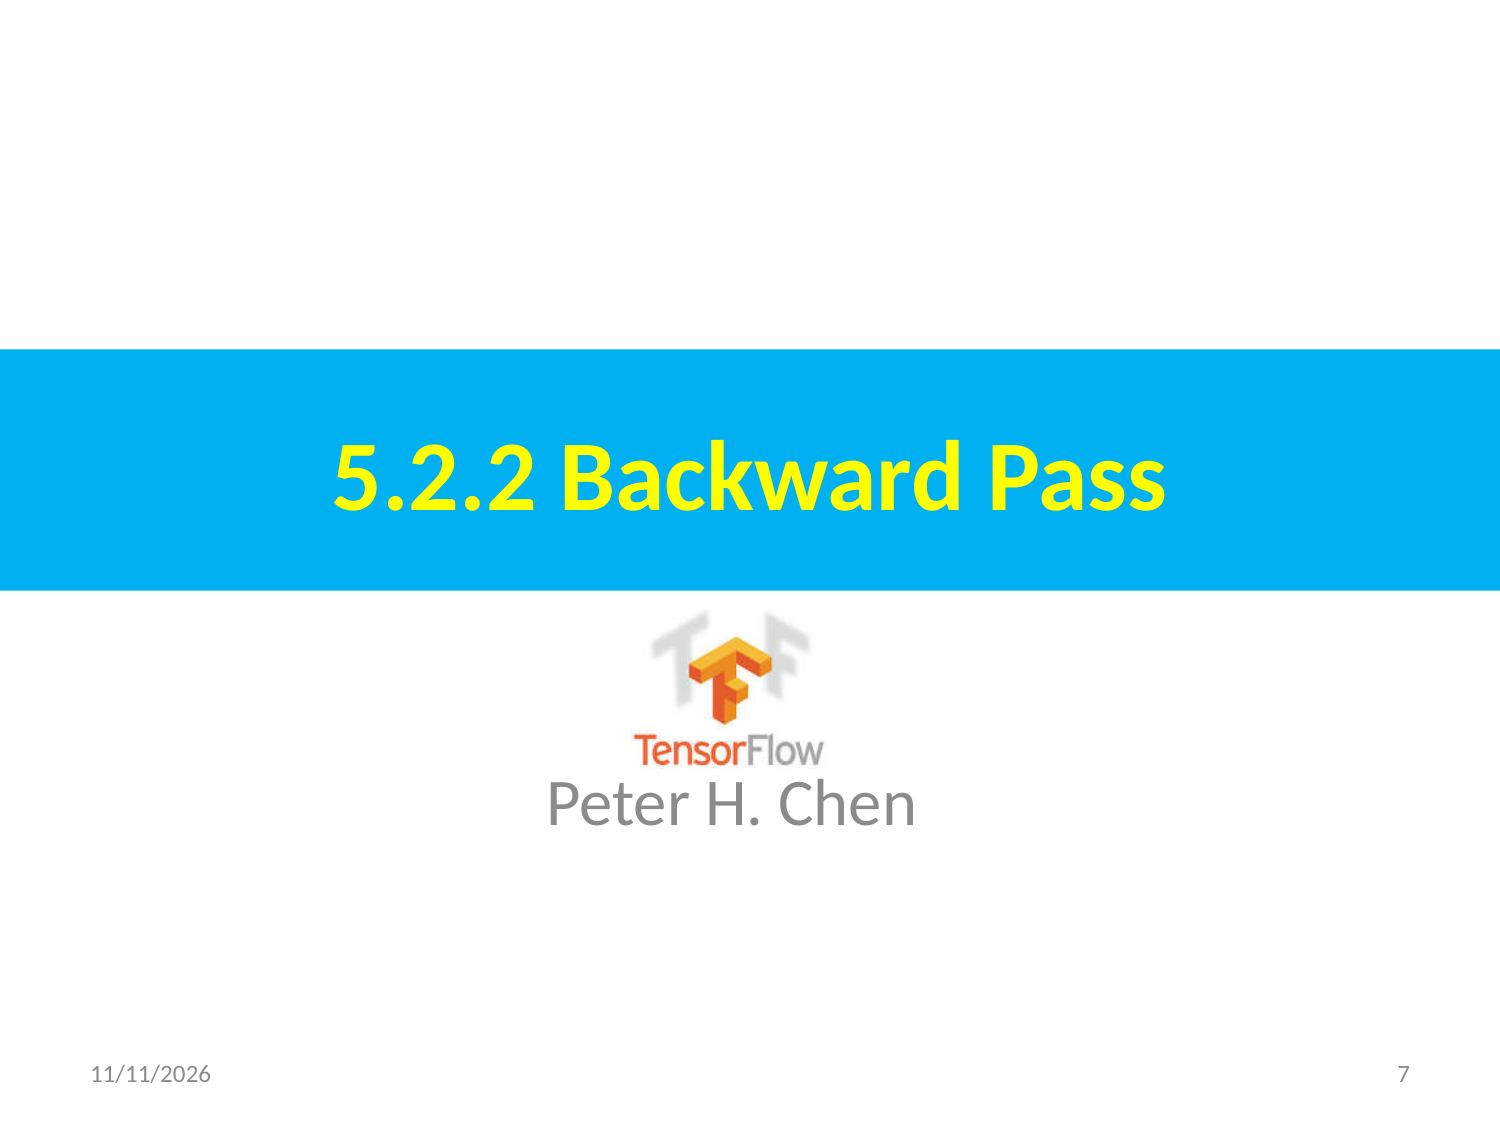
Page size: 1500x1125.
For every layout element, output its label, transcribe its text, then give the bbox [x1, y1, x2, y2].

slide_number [75, 1042, 425, 1103]
subtitle Peter H. Chen [206, 751, 1257, 866]
picture [631, 609, 830, 773]
title 5.2.2 Backward Pass [0, 349, 1500, 591]
slide_number 7 [1074, 1042, 1425, 1103]
